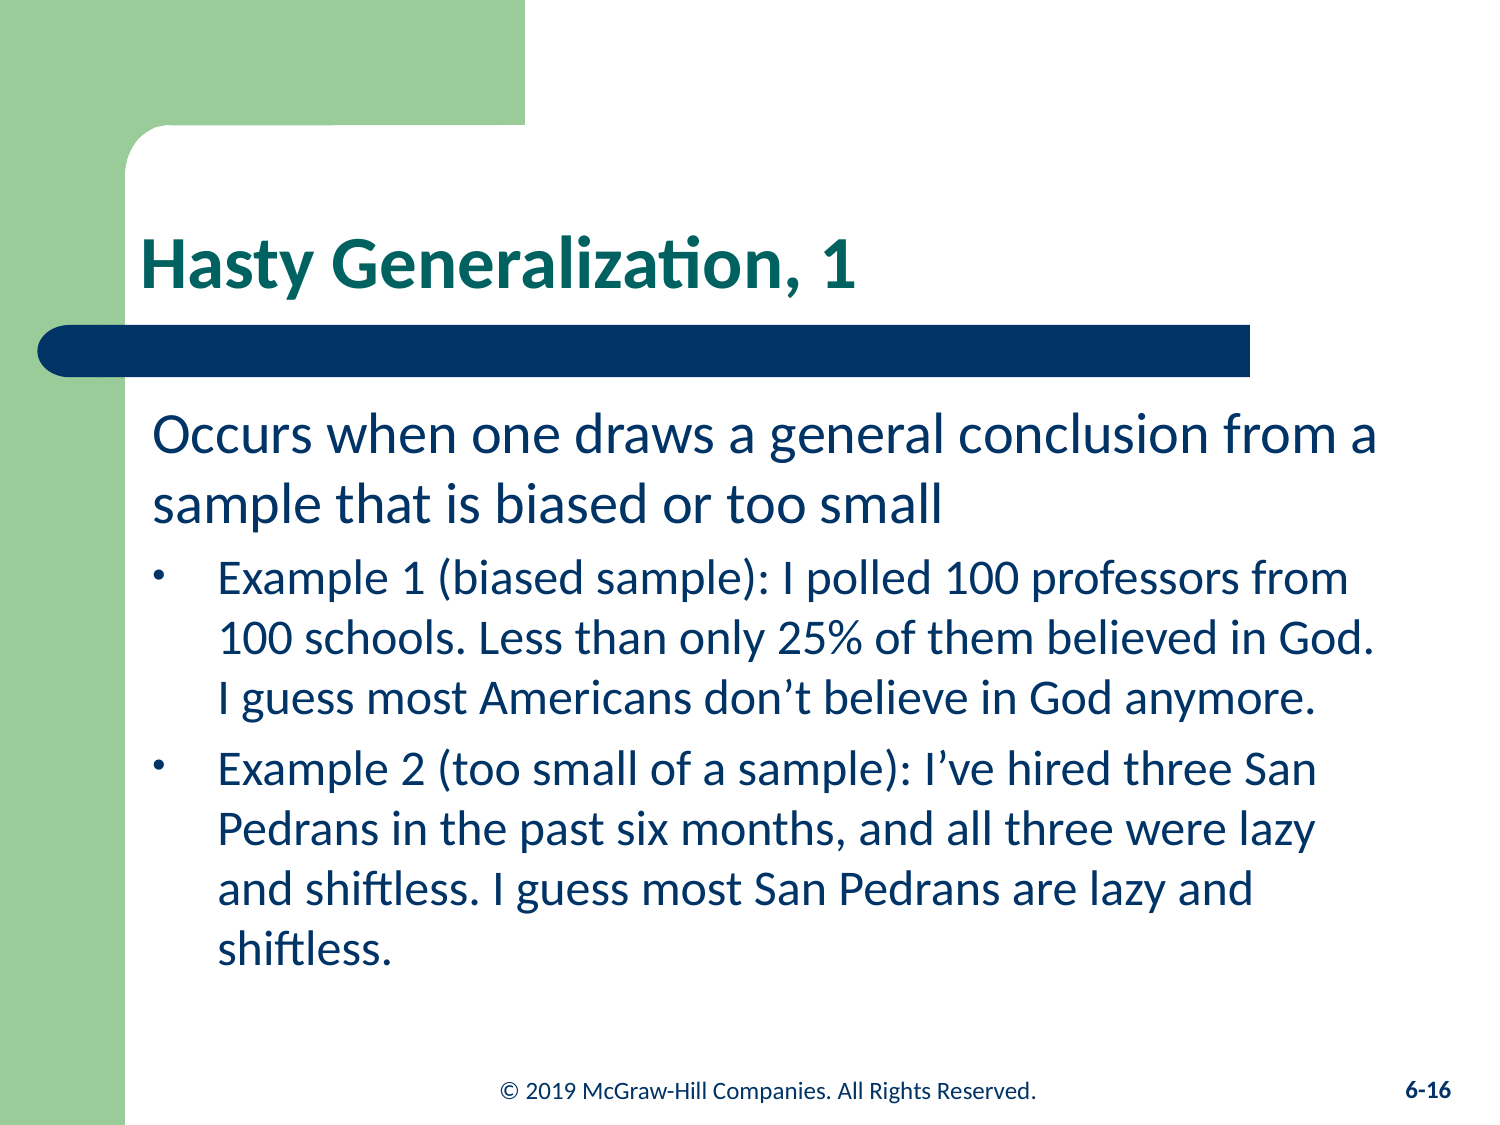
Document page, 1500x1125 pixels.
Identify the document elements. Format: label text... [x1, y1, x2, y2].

title Hasty Generalization, 1 [125, 125, 1425, 313]
list Occurs when one draws a general conclusion from a sample that is biased or too small Example 1 (biased sample): I polled 100 professors from 100 schools. Less than only 25% of them believed in God. I guess most Americans don’t believe in God anymore. Example 2 (too small of a sample): I’ve hired three San Pedrans in the past six months, and all three were lazy and shiftless. I guess most San Pedrans are lazy and shiftless. [137, 387, 1400, 999]
